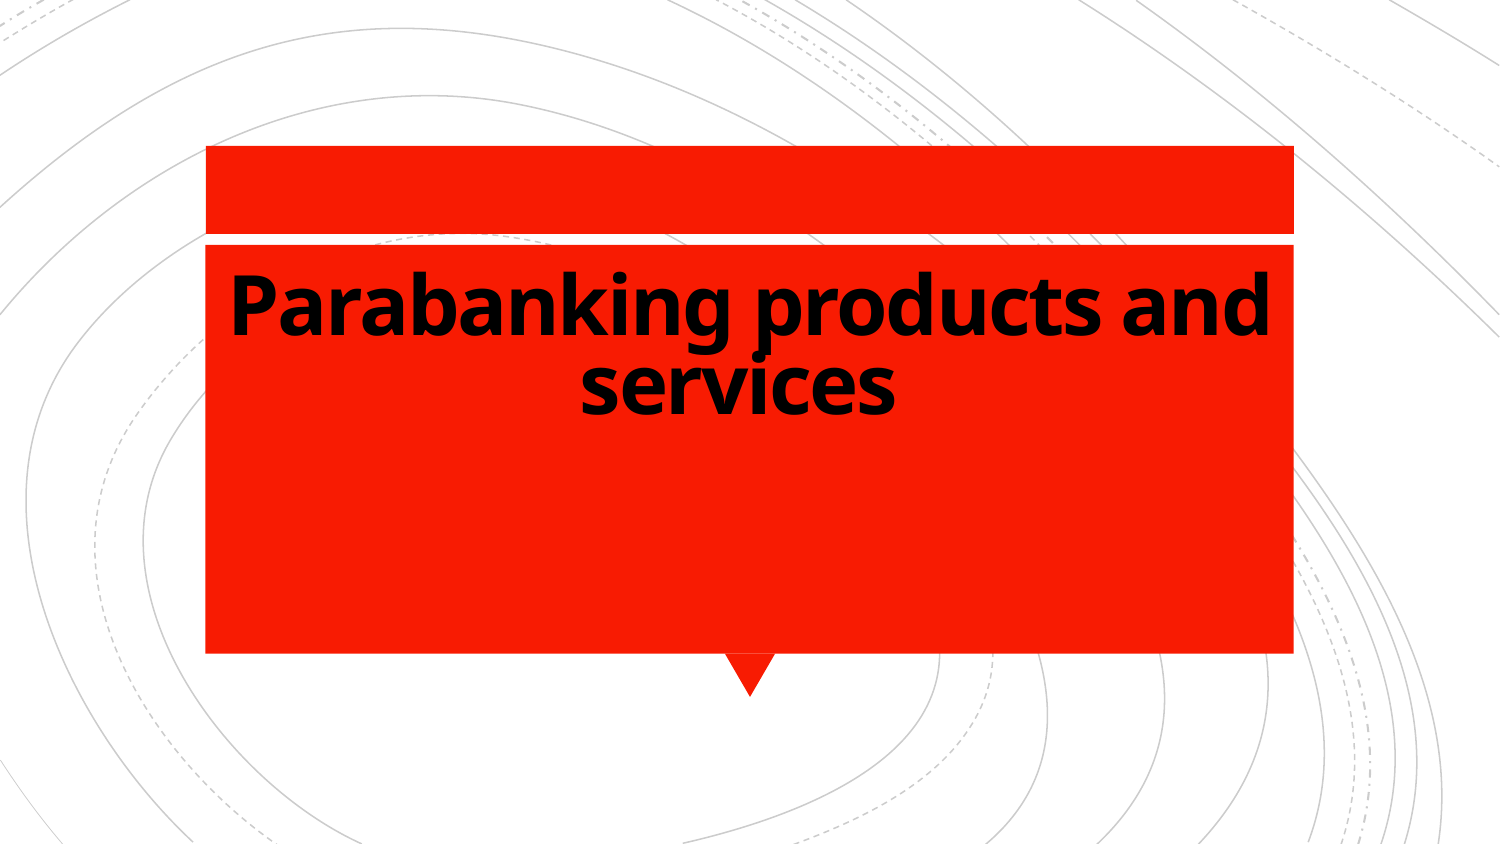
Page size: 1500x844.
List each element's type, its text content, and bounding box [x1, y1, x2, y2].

title Parabanking products and services [51, 109, 1449, 446]
